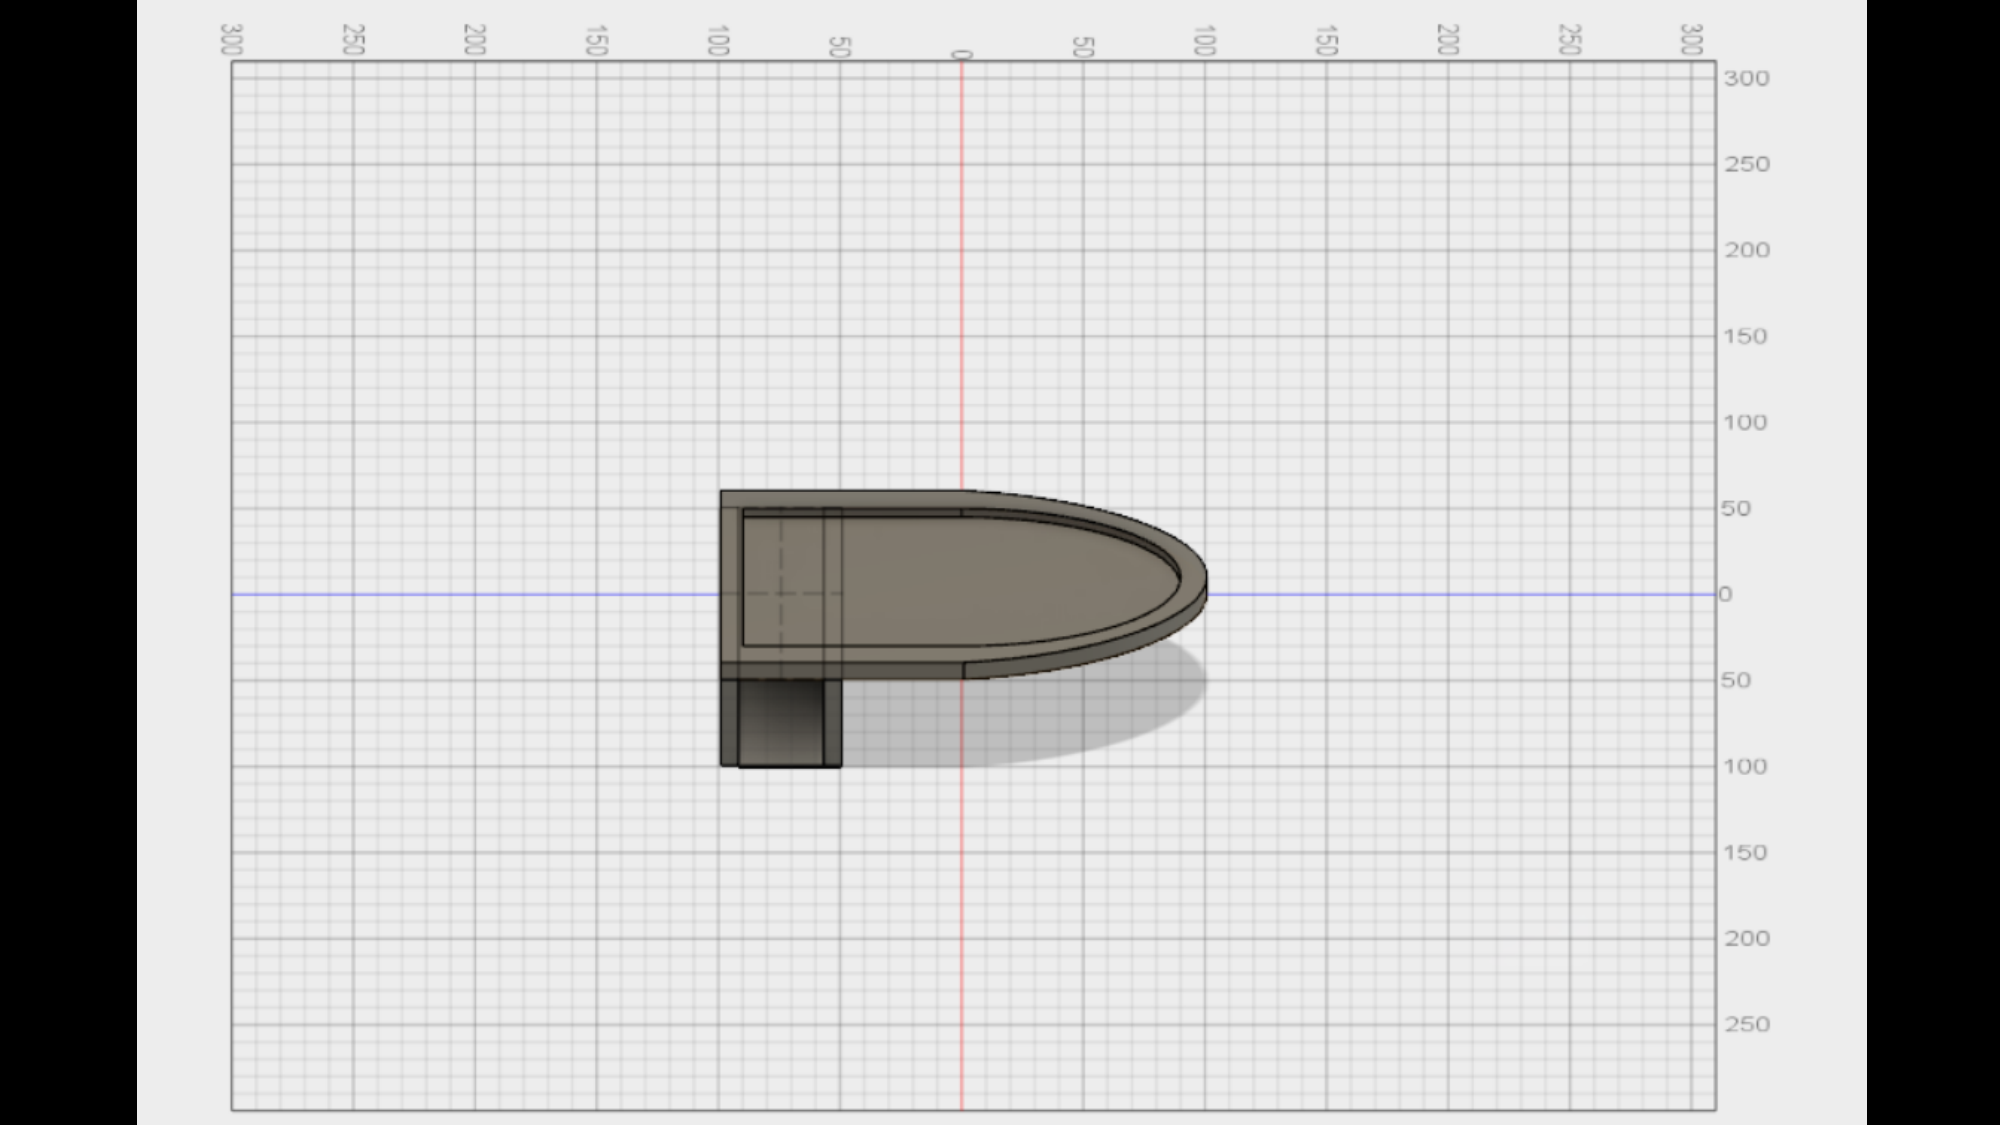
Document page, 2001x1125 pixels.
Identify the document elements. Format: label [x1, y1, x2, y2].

list [137, 0, 1867, 1125]
